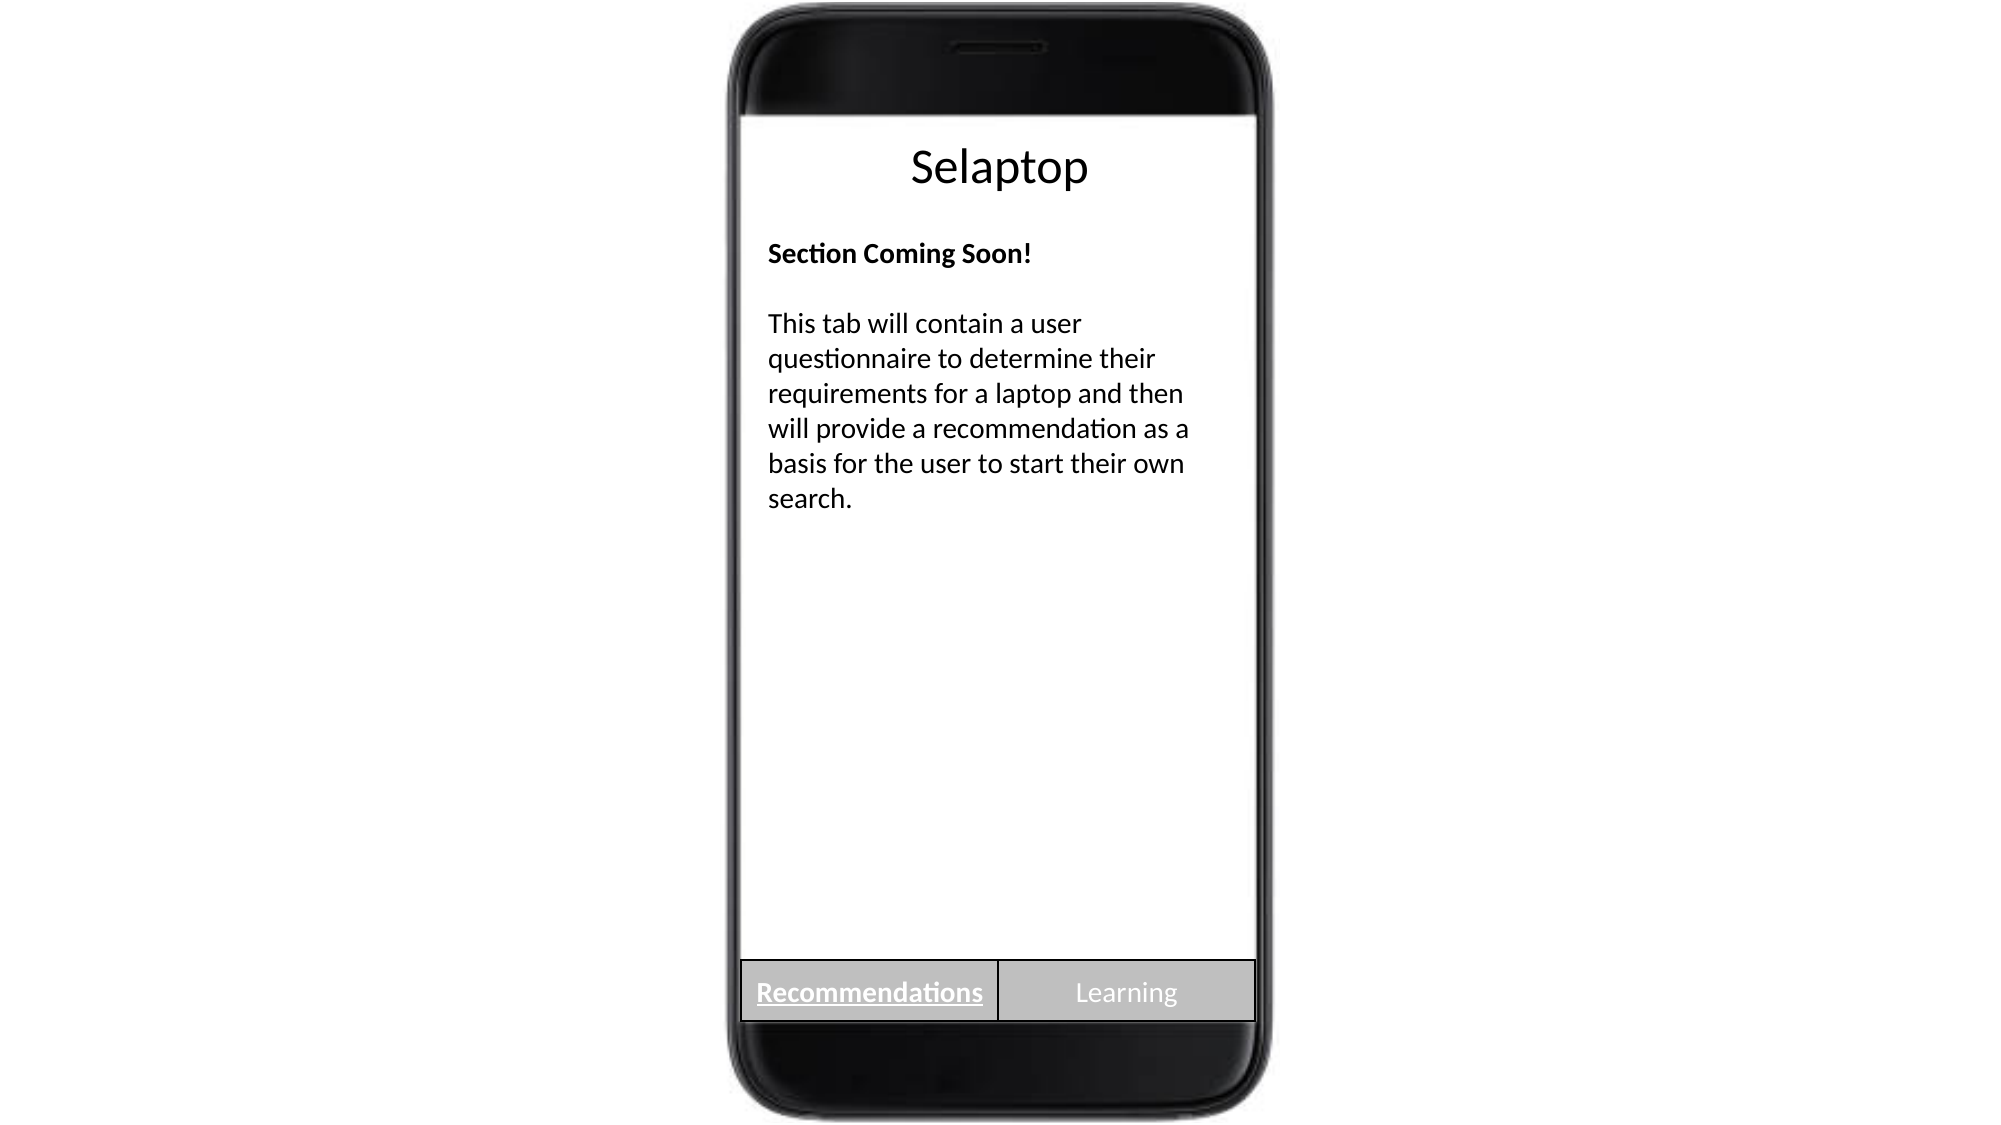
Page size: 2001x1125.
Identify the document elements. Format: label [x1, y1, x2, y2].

picture [720, 2, 1280, 1123]
